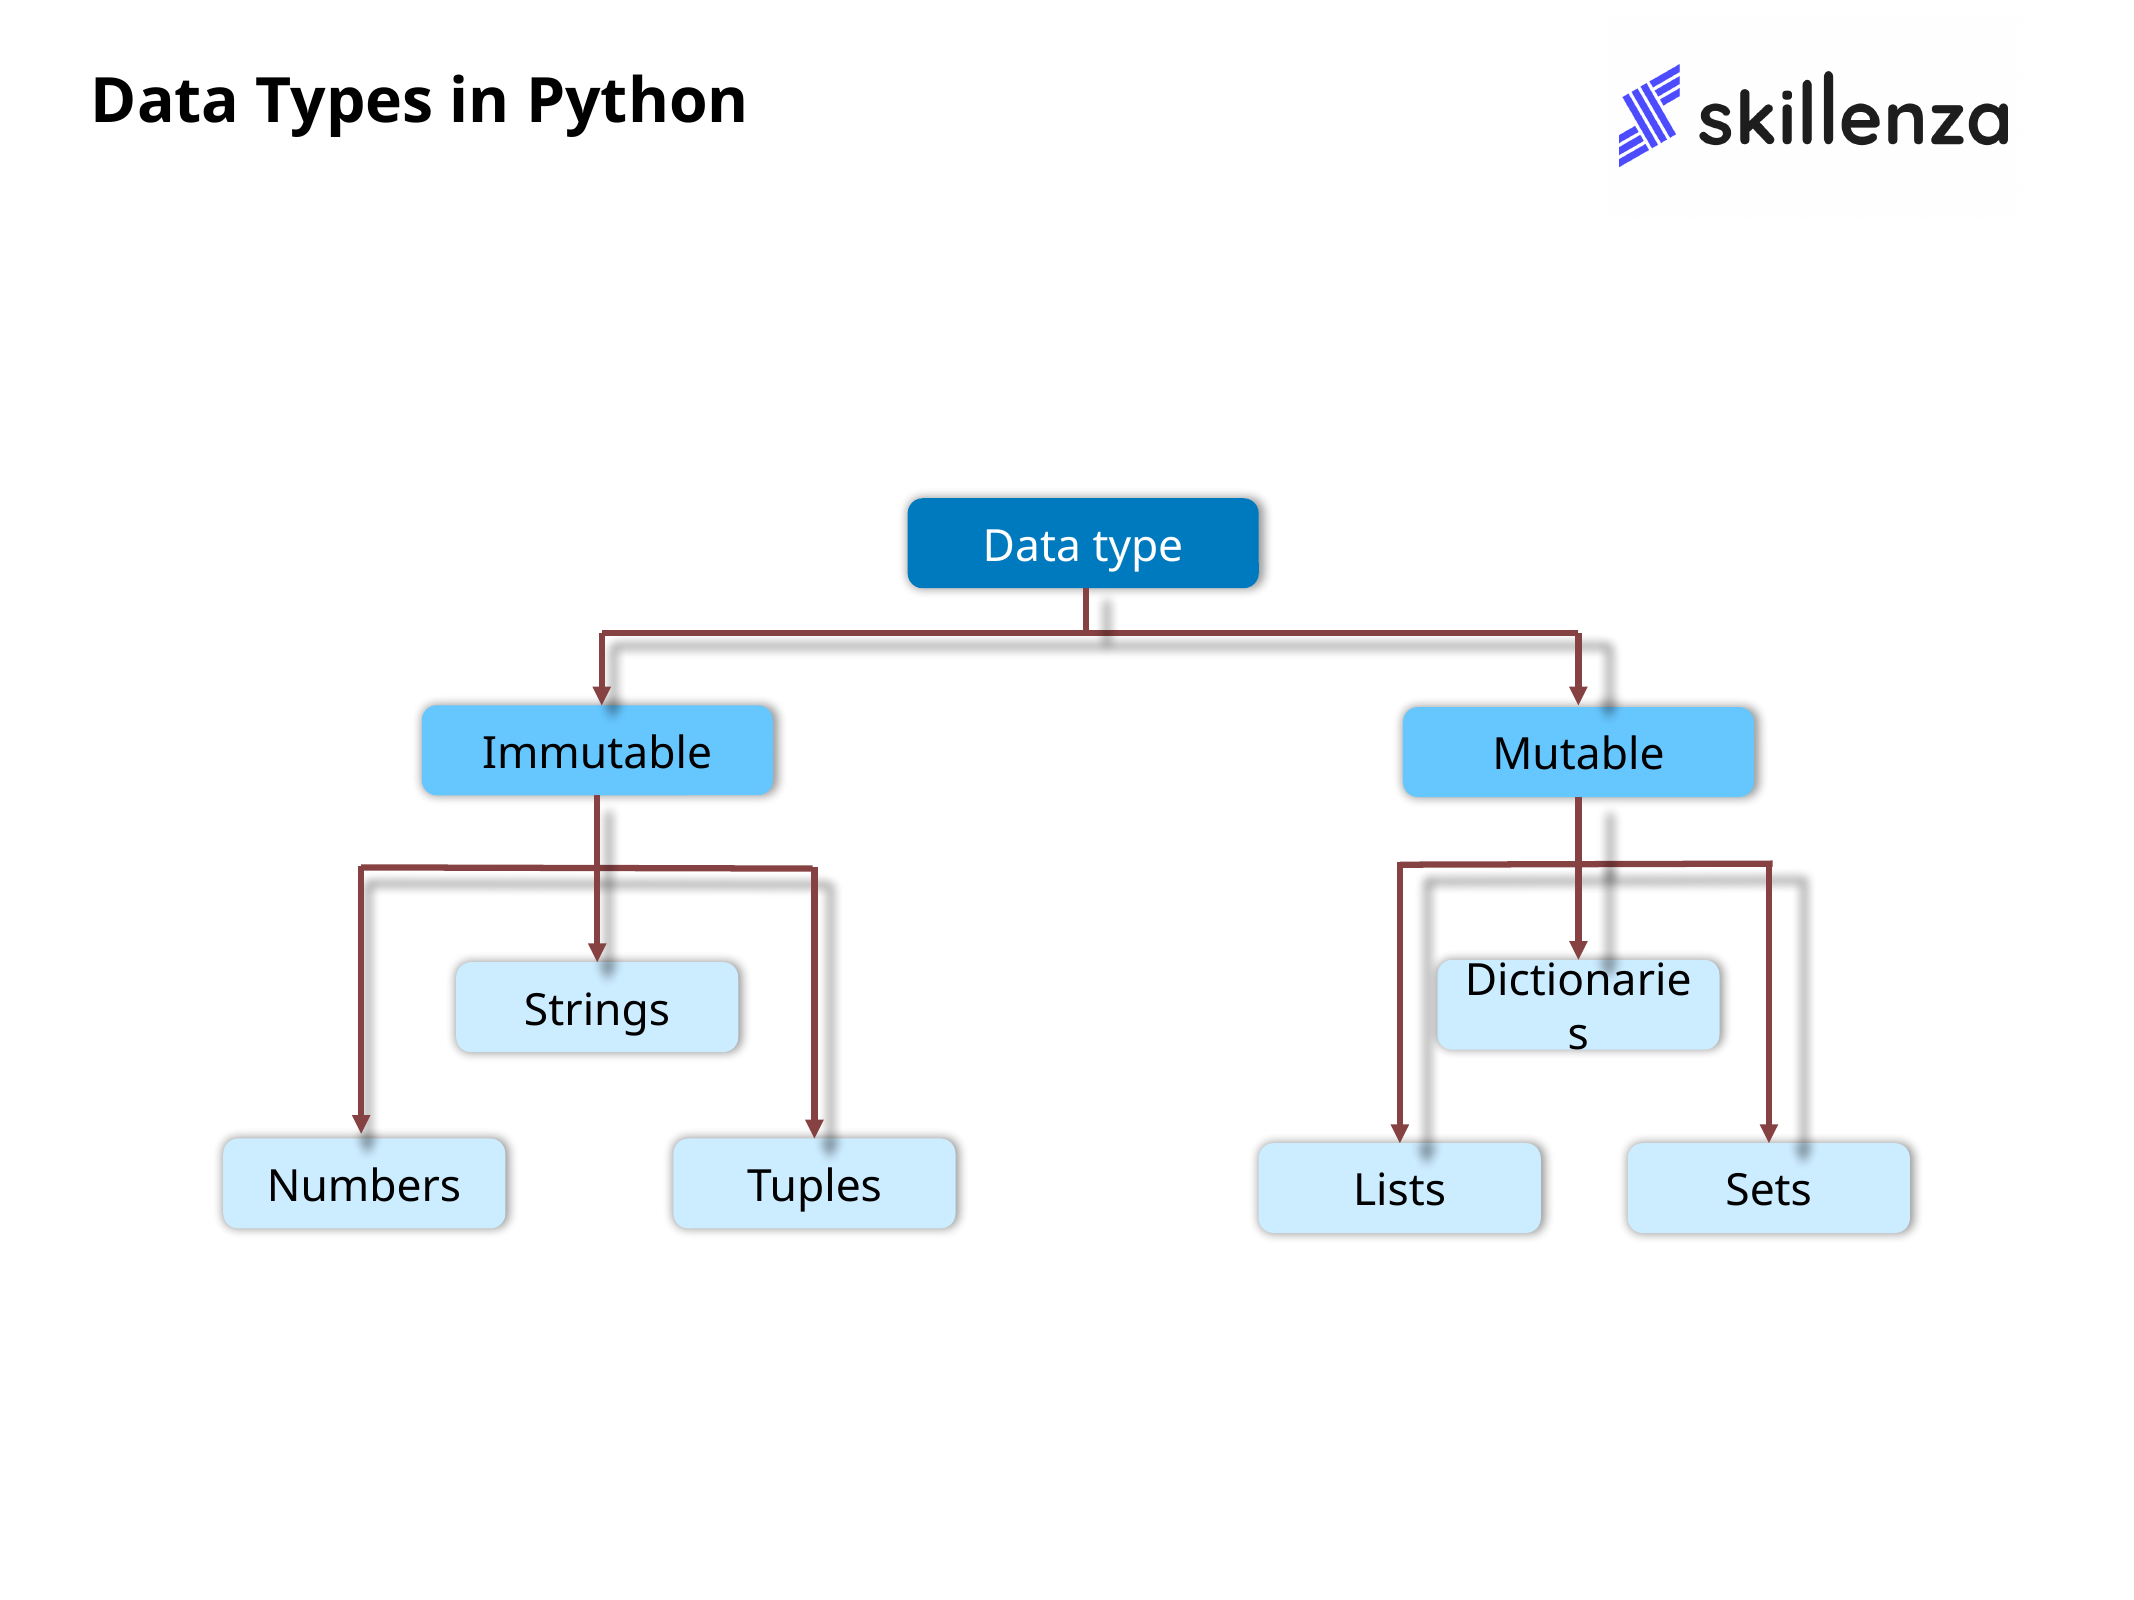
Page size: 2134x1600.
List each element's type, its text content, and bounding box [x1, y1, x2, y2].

text_box Data Types in Python [76, 61, 856, 144]
text_box Strings [456, 962, 739, 1053]
text_box Immutable [421, 705, 773, 796]
text_box Dictionaries [1438, 959, 1720, 1050]
text_box Mutable [1402, 707, 1754, 798]
text_box Numbers [223, 1138, 506, 1229]
text_box Tuples [673, 1138, 956, 1229]
text_box Sets [1627, 1143, 1910, 1234]
text_box Data type [907, 498, 1259, 589]
picture [1604, 11, 2022, 220]
text_box Lists [1258, 1143, 1541, 1234]
